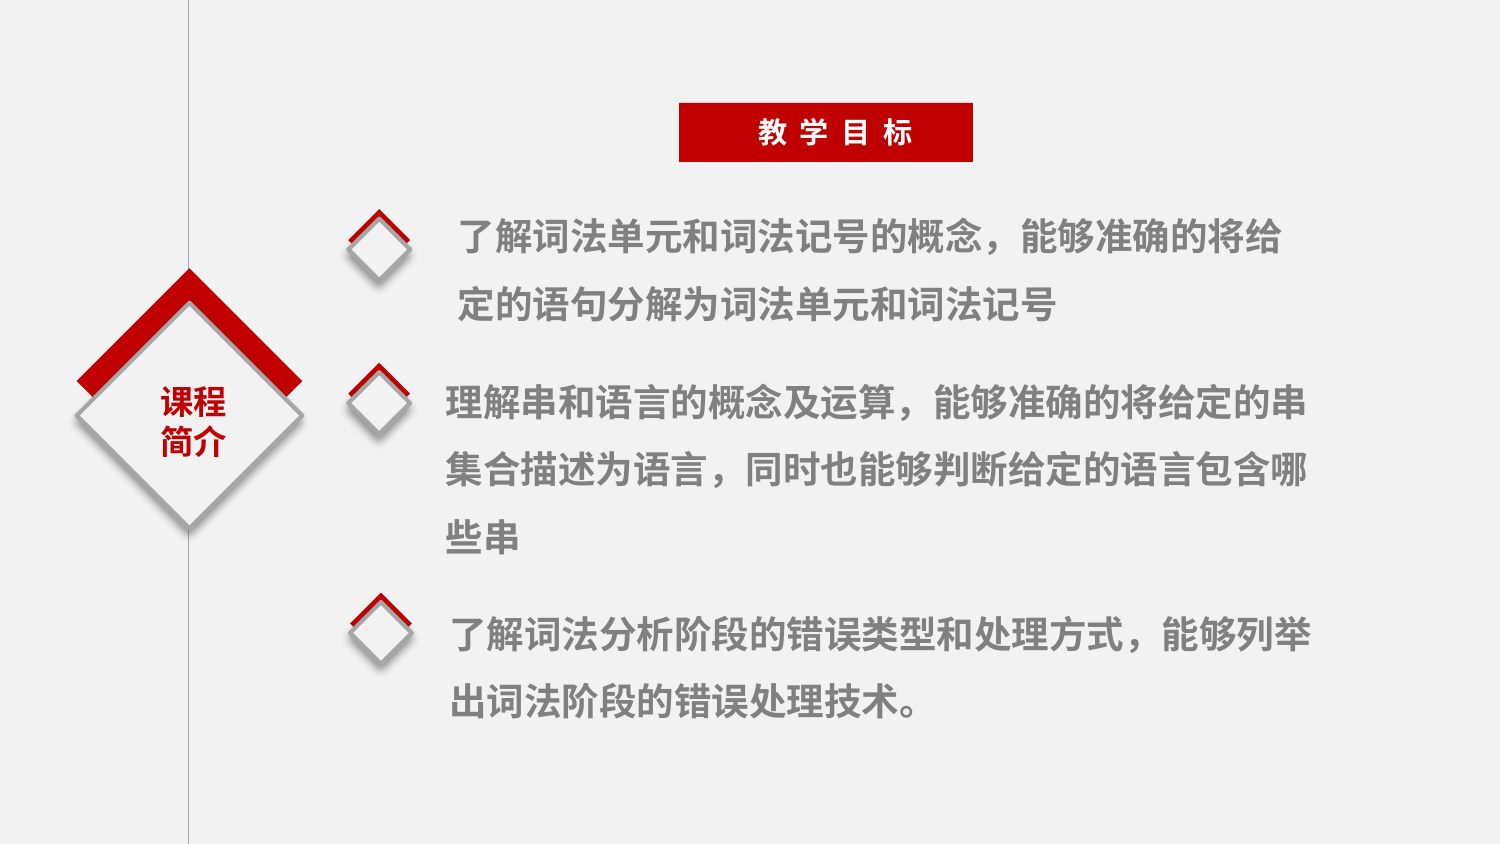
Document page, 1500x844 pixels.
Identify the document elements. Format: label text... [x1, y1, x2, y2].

text_box 课程 简介 [193, 376, 238, 467]
text_box [193, 268, 305, 398]
text_box 课程 简介 [149, 376, 184, 467]
text_box [74, 305, 184, 526]
text_box 理解串和语言的概念及运算，能够准确的将给定的串集合描述为语言，同时也能够判断给定的语言包含哪些串 [360, 351, 1329, 565]
text_box [193, 303, 305, 528]
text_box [349, 592, 413, 664]
text_box [74, 270, 184, 398]
text_box [677, 101, 975, 164]
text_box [348, 208, 411, 281]
text_box 了解词法单元和词法记号的概念，能够准确的将给定的语句分解为词法单元和词法记号 [371, 185, 1314, 332]
text_box 了解词法分析阶段的错误类型和处理方式，能够列举出词法阶段的错误处理技术。 [363, 582, 1332, 729]
text_box 教学目标 [696, 102, 975, 163]
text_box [348, 362, 411, 435]
